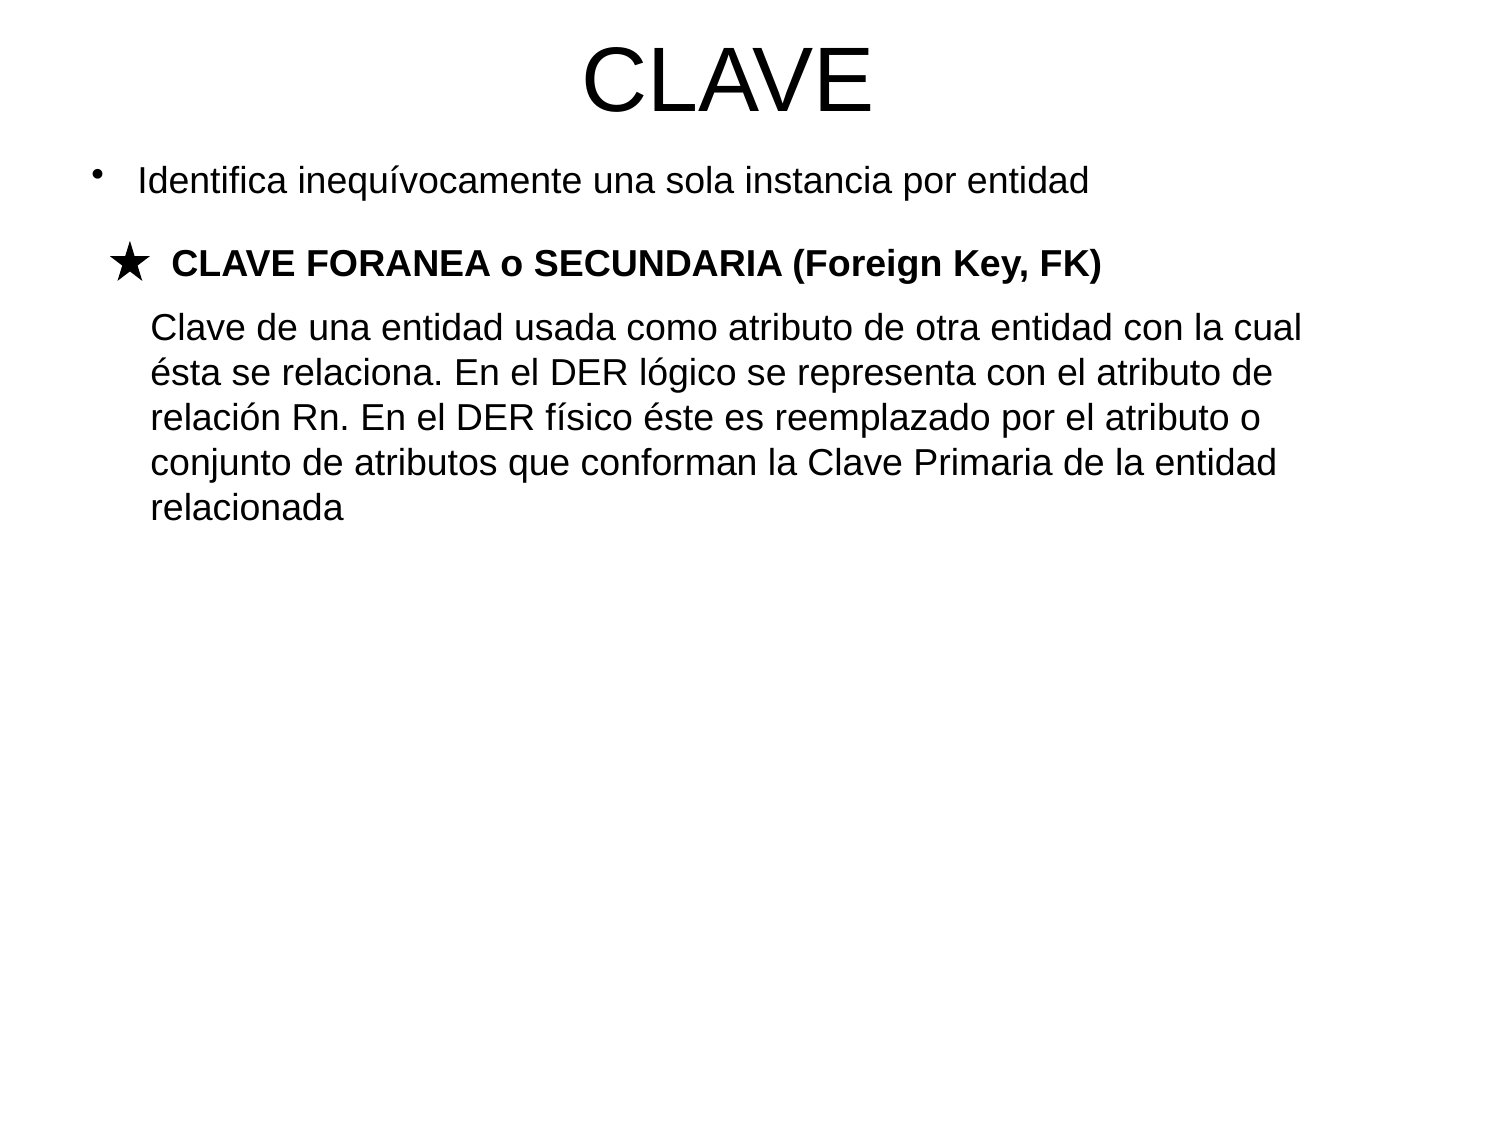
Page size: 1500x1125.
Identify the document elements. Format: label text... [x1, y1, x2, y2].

text_box CLAVE FORANEA o SECUNDARIA (Foreign Key, FK) Clave de una entidad usada como atributo de otra entidad con la cual ésta se relaciona. En el DER lógico se representa con el atributo de relación Rn. En el DER físico éste es reemplazado por el atributo o conjunto de atributos que conforman la Clave Primaria de la entidad relacionada [135, 231, 1376, 536]
text_box [112, 243, 148, 279]
title CLAVE [53, 0, 1404, 149]
text_box Identifica inequívocamente una sola instancia por entidad [76, 148, 1376, 209]
